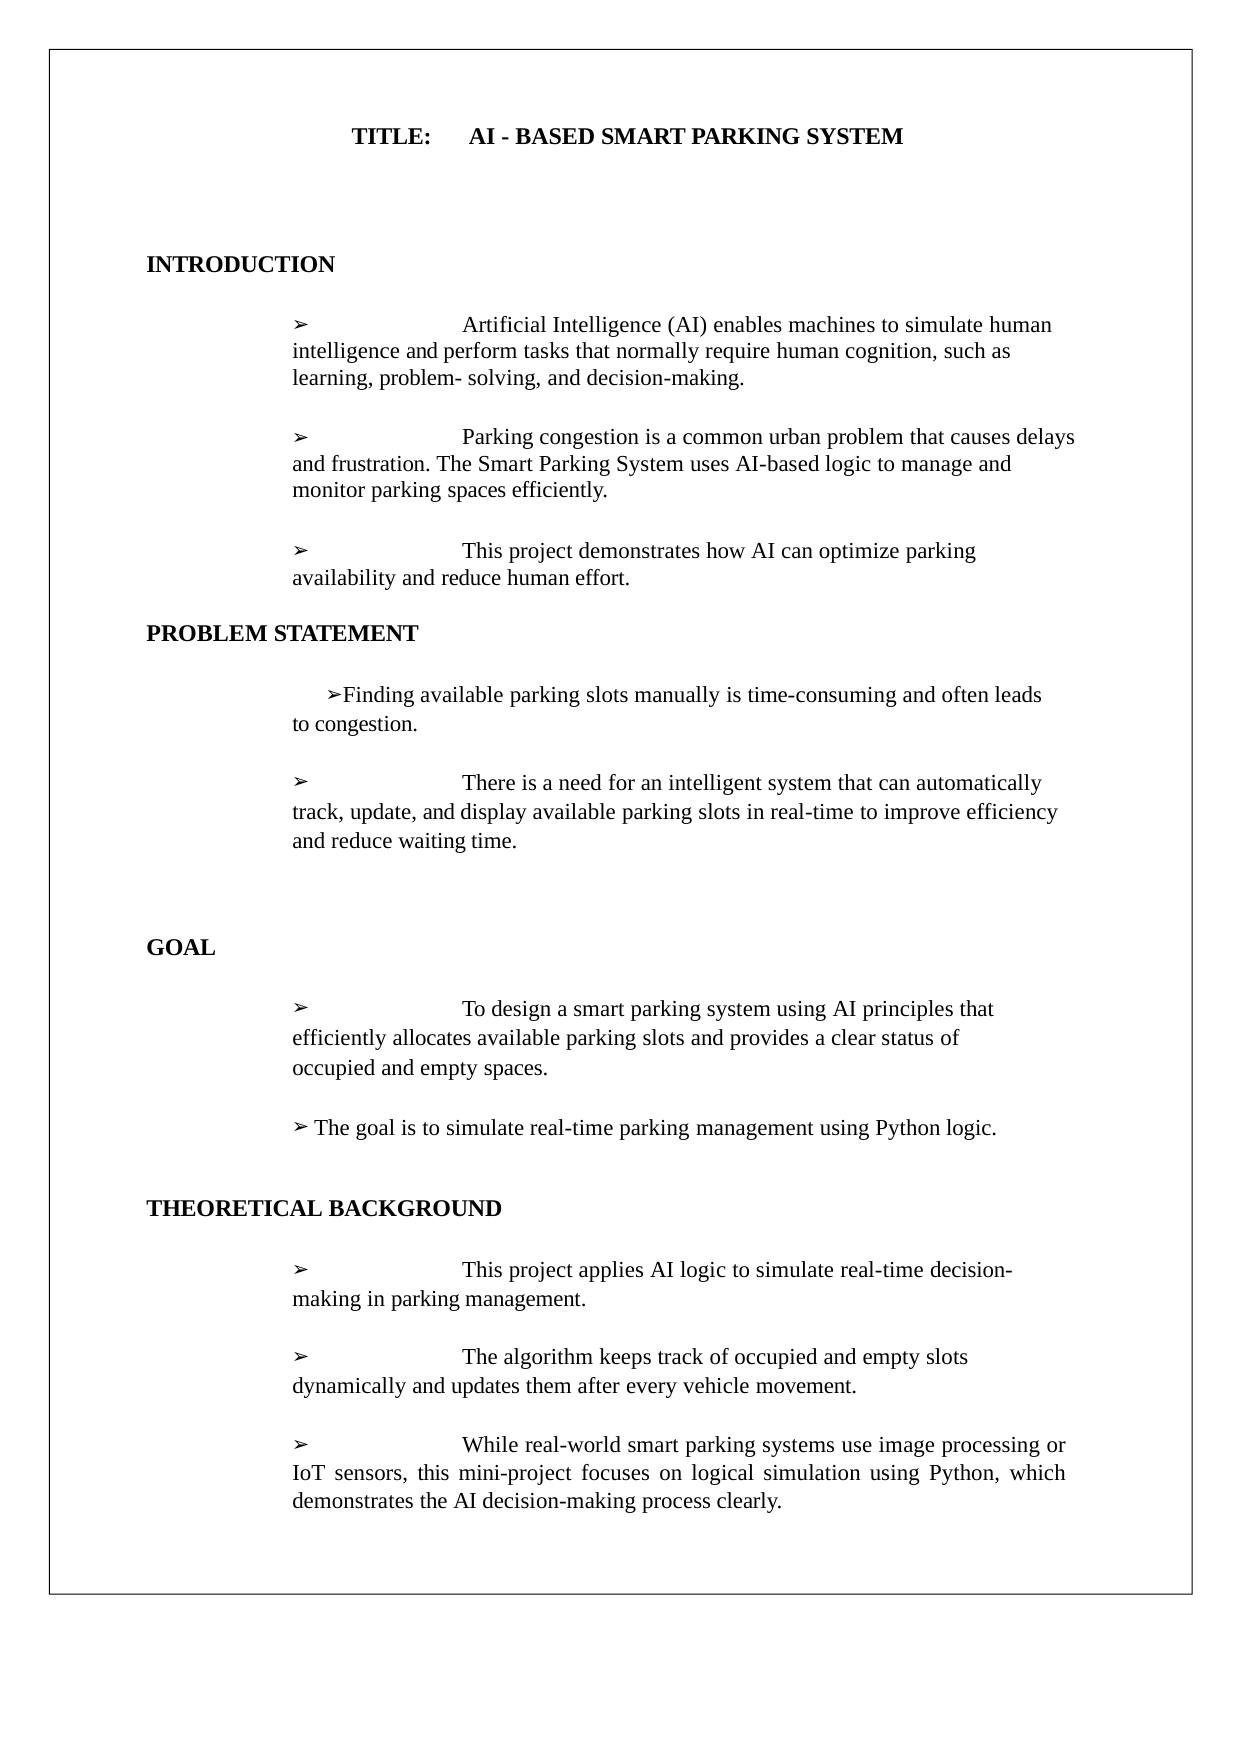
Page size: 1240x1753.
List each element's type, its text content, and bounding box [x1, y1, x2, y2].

text_box INTRODUCTION Artificial Intelligence (AI) enables machines to simulate human intelligence and perform tasks that normally require human cognition, such as learning, problem- solving, and decision-making. Parking congestion is a common urban problem that causes delays and frustration. The Smart Parking System uses AI-based logic to manage and monitor parking spaces efficiently. This project demonstrates how AI can optimize parking availability and reduce human effort. PROBLEM STATEMENT Finding available parking slots manually is time-consuming and often leads to congestion. There is a need for an intelligent system that can automatically track, update, and display available parking slots in real-time to improve efficiency and reduce waiting time. [144, 245, 1086, 853]
text_box THEORETICAL BACKGROUND This project applies AI logic to simulate real-time decision-making in parking management. The algorithm keeps track of occupied and empty slots dynamically and updates them after every vehicle movement. While real-world smart parking systems use image processing or IoT sensors, this mini-project focuses on logical simulation using Python, which demonstrates the AI decision-making process clearly. [144, 1190, 1067, 1514]
text_box GOAL To design a smart parking system using AI principles that efficiently allocates available parking slots and provides a clear status of occupied and empty spaces. The goal is to simulate real-time parking management using Python logic. [144, 929, 1035, 1140]
text_box AI - BASED SMART PARKING SYSTEM [466, 118, 911, 150]
text_box TITLE: [349, 118, 436, 150]
